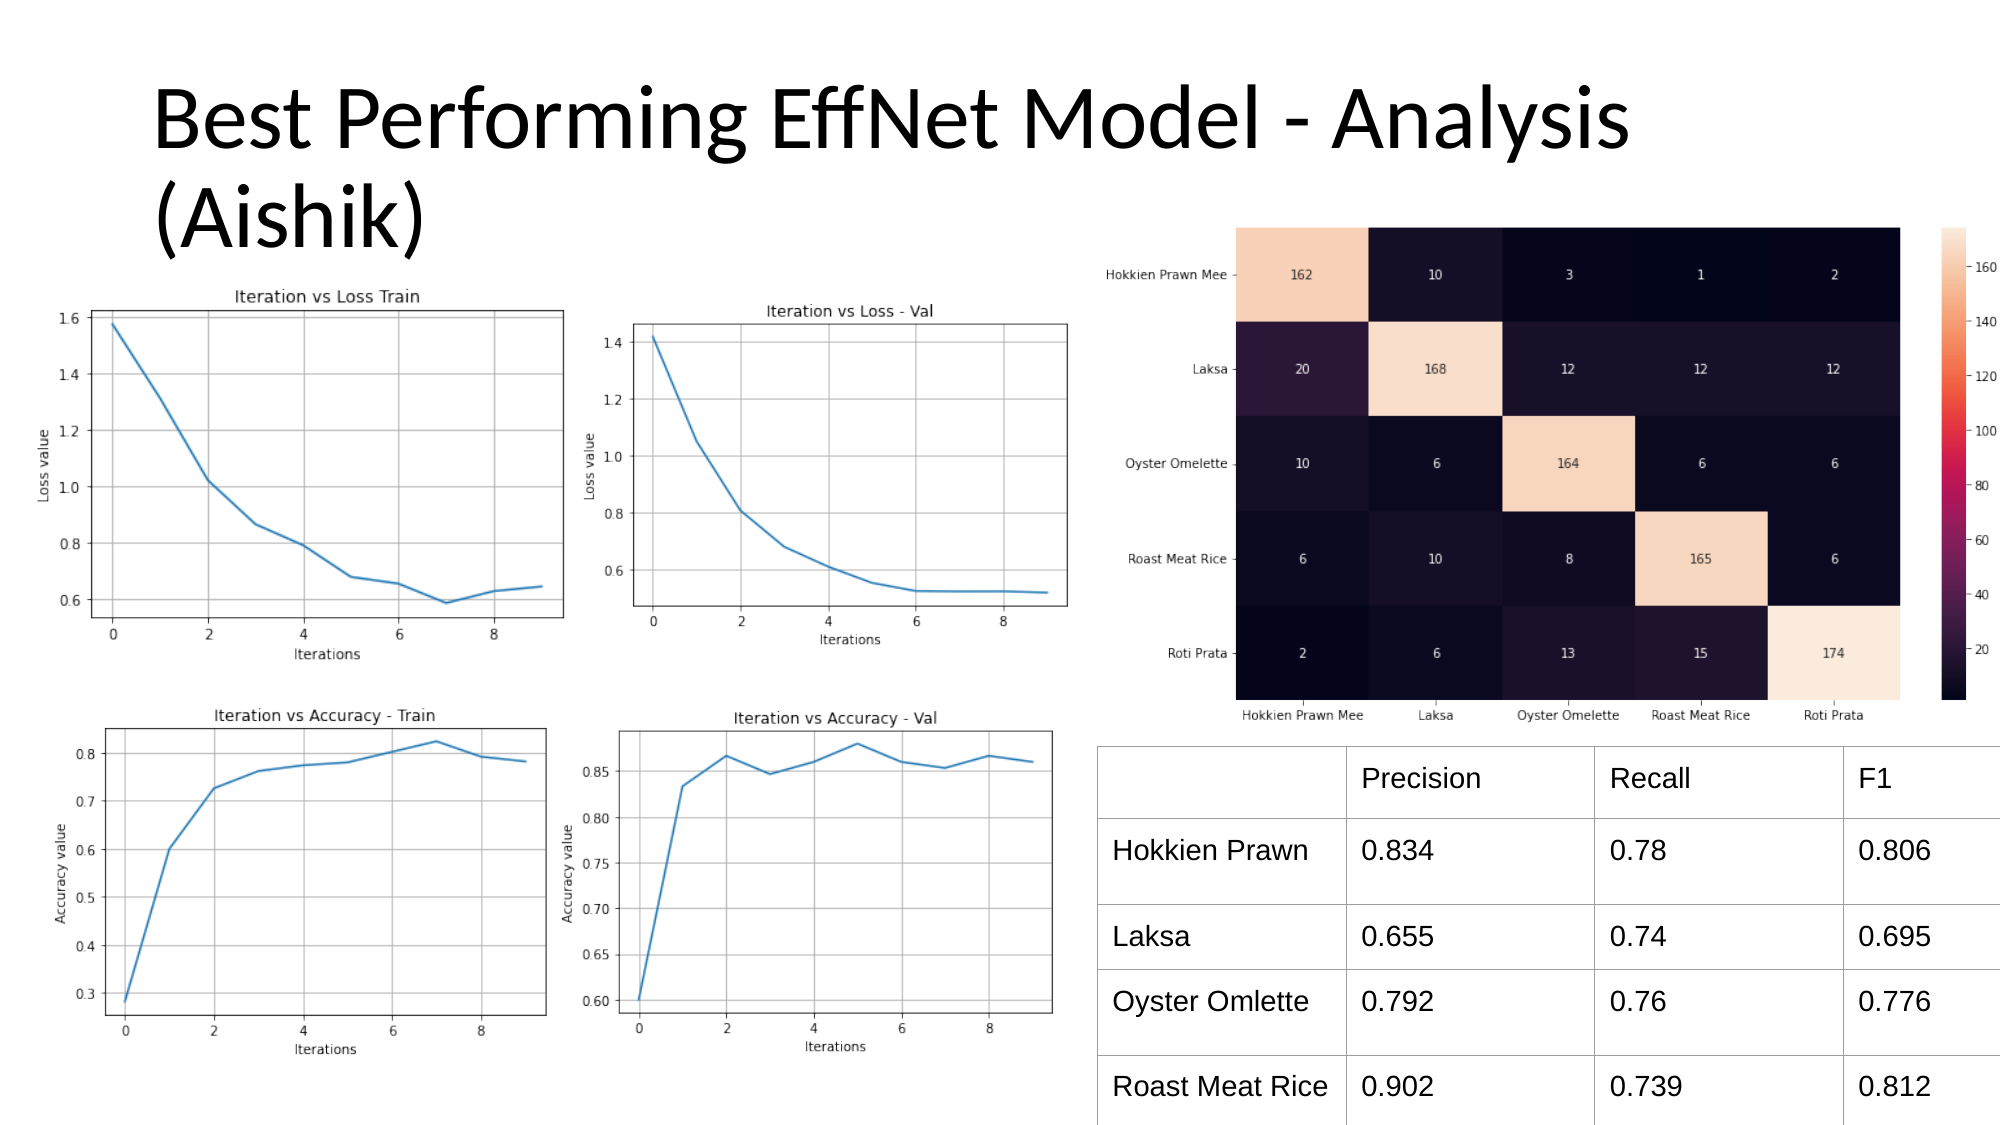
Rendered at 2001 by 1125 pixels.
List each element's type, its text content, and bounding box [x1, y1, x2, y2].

table_cell Oyster Omlette [1098, 970, 1346, 1055]
table_cell 0.776 [1844, 970, 2000, 1055]
table_cell 0.655 [1347, 905, 1594, 969]
table_cell 0.74 [1595, 905, 1843, 969]
table_cell 0.78 [1595, 819, 1843, 904]
picture [47, 699, 1061, 1065]
table_cell 0.806 [1844, 819, 2000, 904]
table_cell Hokkien Prawn [1098, 819, 1346, 904]
table_header [1098, 747, 1346, 818]
table_header Recall [1595, 747, 1843, 818]
table_cell 0.812 [1844, 1056, 2000, 1125]
table_cell 0.695 [1844, 905, 2000, 969]
picture [576, 295, 1076, 656]
title Best Performing EffNet Model - Analysis (Aishik) [137, 59, 1863, 278]
picture [28, 279, 573, 672]
table_cell 0.739 [1595, 1056, 1843, 1125]
table_cell 0.902 [1347, 1056, 1594, 1125]
table_cell Roast Meat Rice [1098, 1056, 1346, 1125]
table_header Precision [1347, 747, 1594, 818]
table_header F1 [1844, 747, 2000, 818]
table_cell Laksa [1098, 905, 1346, 969]
table_cell 0.792 [1347, 970, 1594, 1055]
picture [1097, 220, 2000, 730]
table_cell 0.834 [1347, 819, 1594, 904]
table_cell 0.76 [1595, 970, 1843, 1055]
